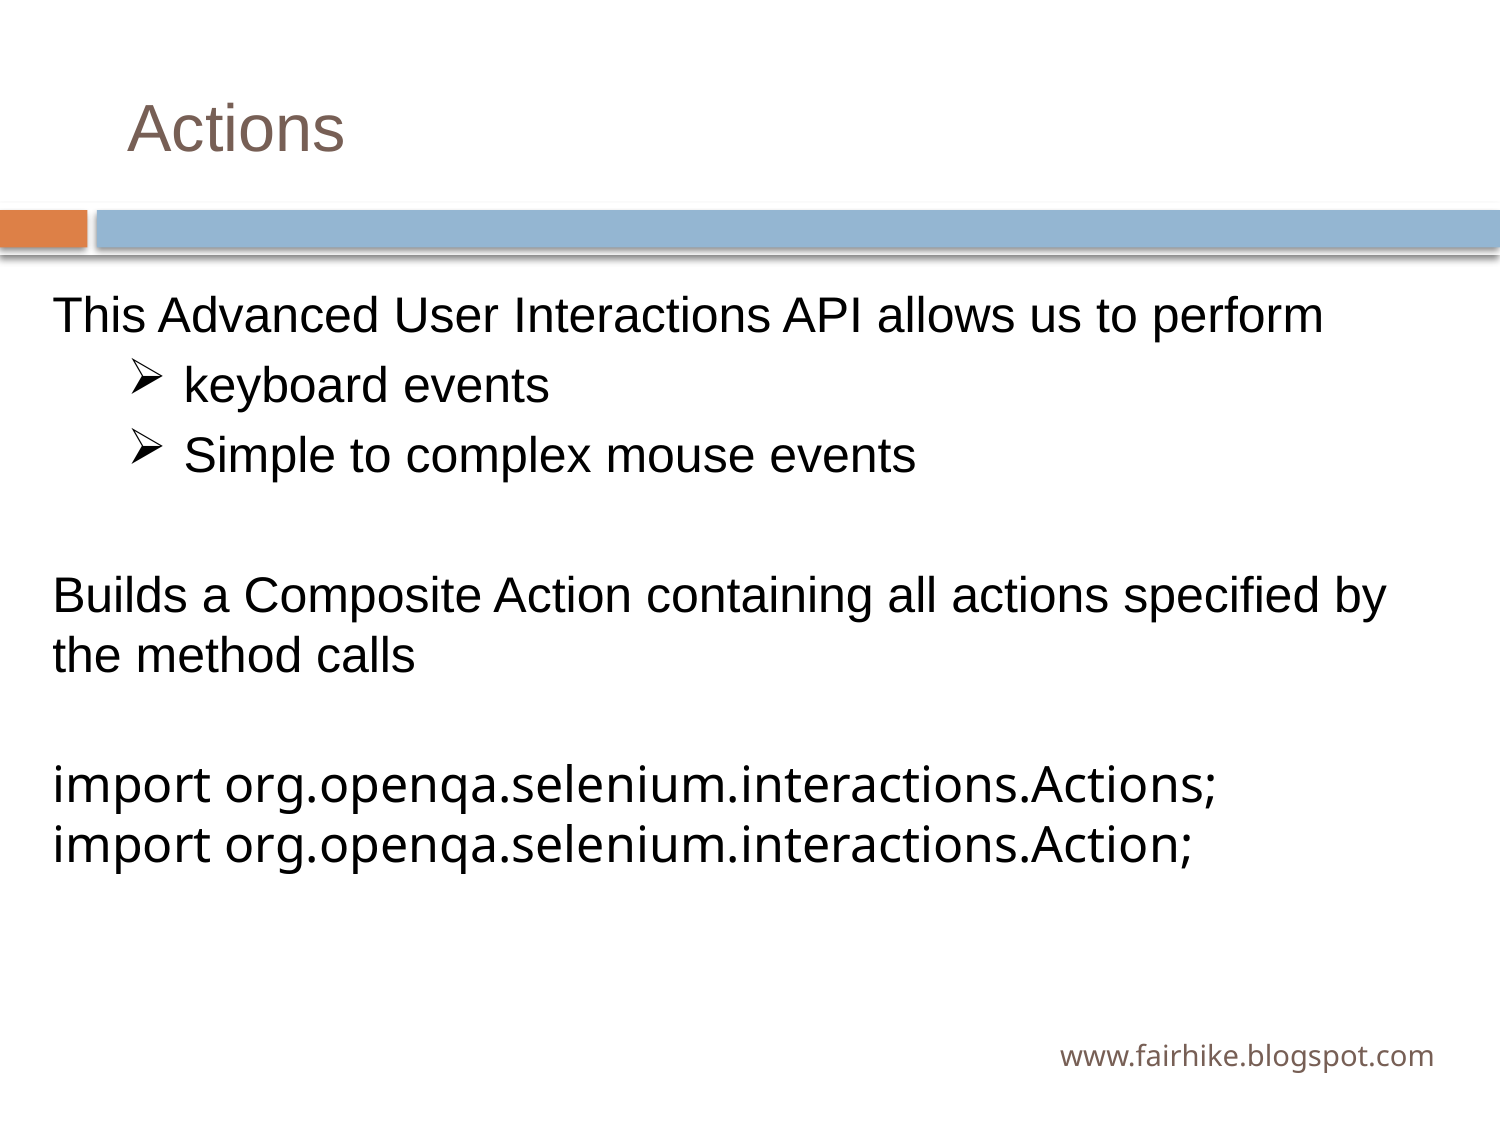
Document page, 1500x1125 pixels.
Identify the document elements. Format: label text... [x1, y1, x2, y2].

title Actions [112, 62, 1388, 188]
footer www.fairhike.blogspot.com [99, 1024, 1450, 1085]
text_box This Advanced User Interactions API allows us to perform keyboard events Simple to complex mouse events Builds a Composite Action containing all actions specified by the method calls import org.openqa.selenium.interactions.Actions; import org.openqa.selenium.interactions.Action; [37, 274, 1450, 1038]
